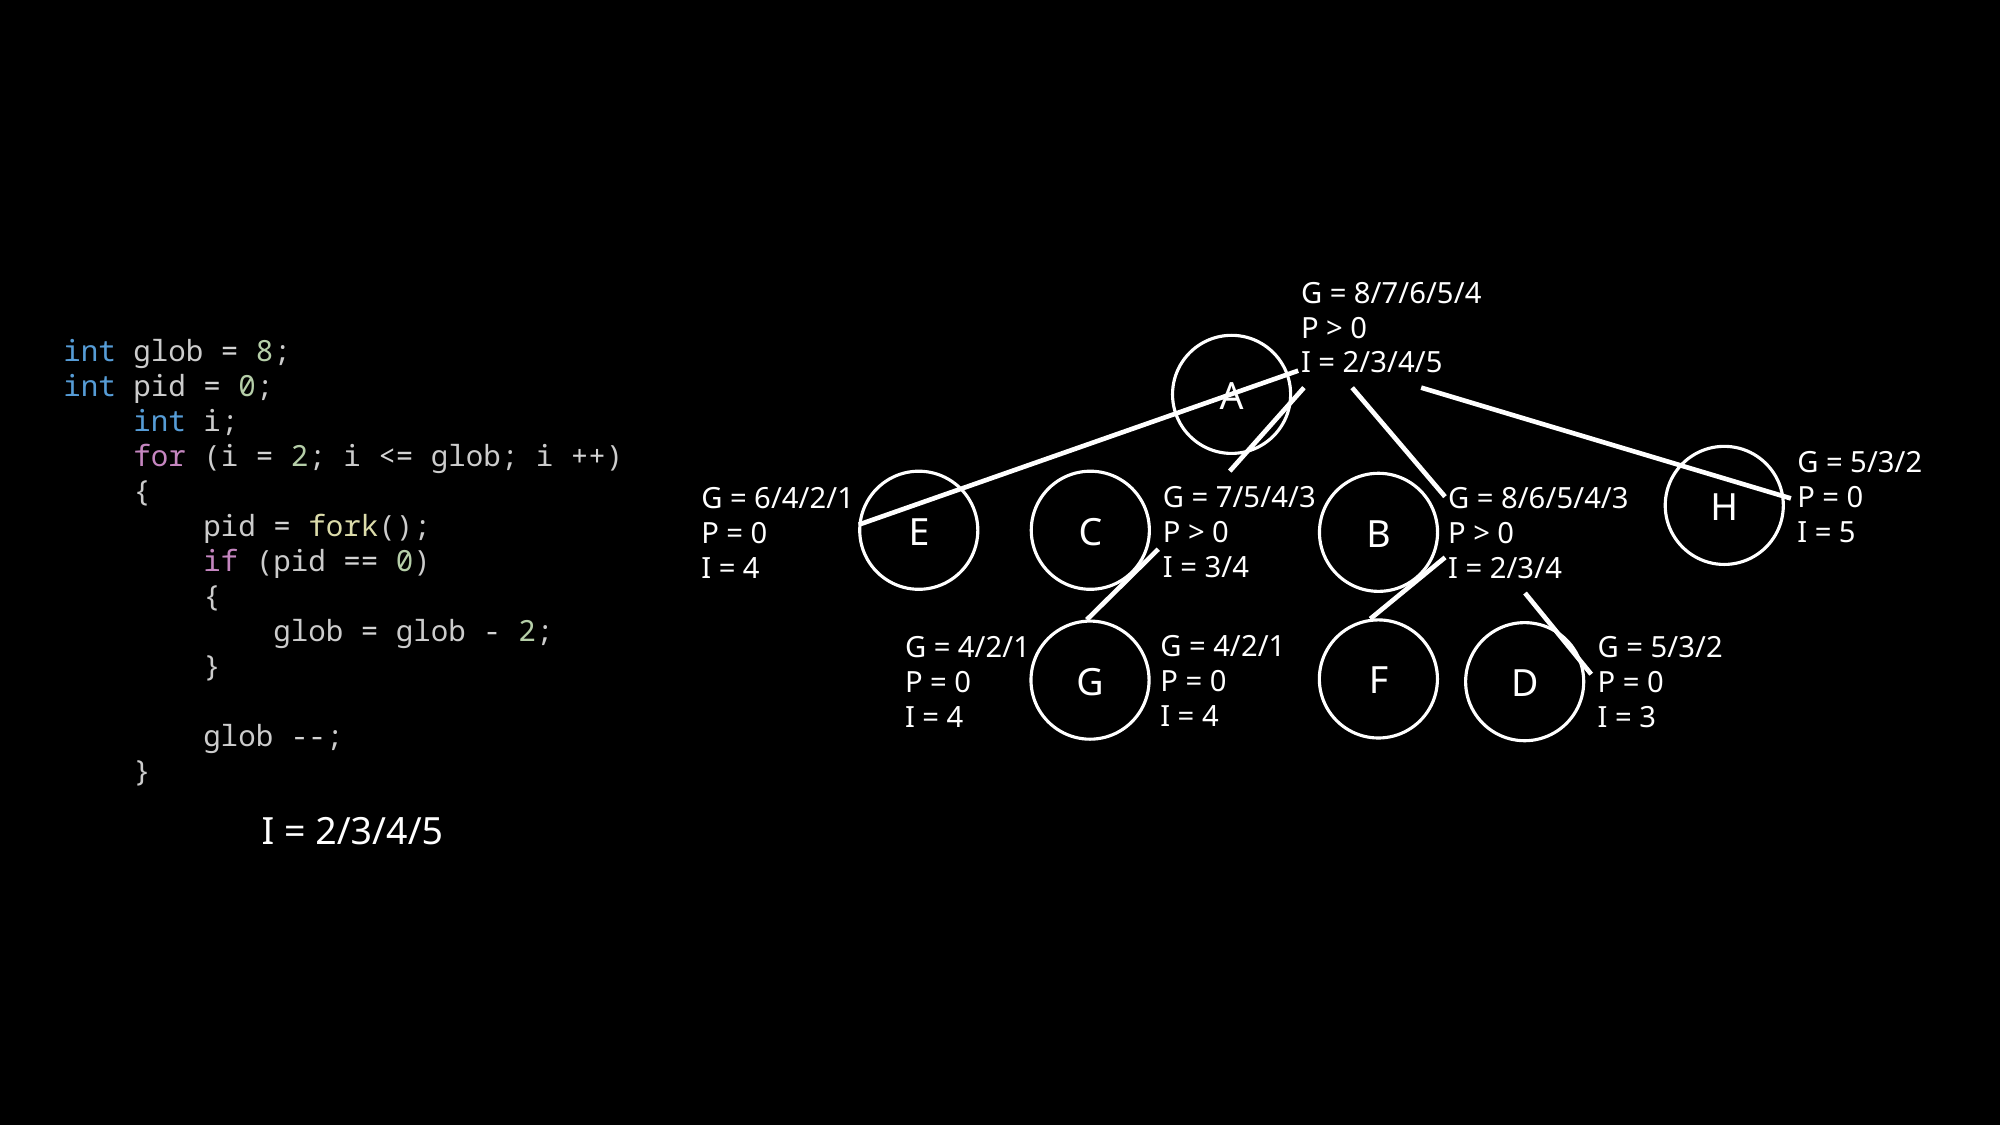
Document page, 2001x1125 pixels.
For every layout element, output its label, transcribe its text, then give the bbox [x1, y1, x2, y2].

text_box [1172, 266, 1485, 454]
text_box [696, 470, 979, 594]
text_box int glob = 8; int pid = 0; int i; for (i = 2; i <= glob; i ++) { pid = fork(); if (pid == 0) { glob = glob - 2; } glob --; } [55, 325, 650, 795]
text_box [1031, 470, 1321, 593]
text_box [1319, 471, 1632, 594]
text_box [898, 620, 1150, 743]
text_box I = 2/3/4/5 [239, 799, 466, 860]
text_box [1465, 620, 1730, 743]
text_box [1153, 619, 1438, 742]
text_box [1664, 435, 1929, 565]
